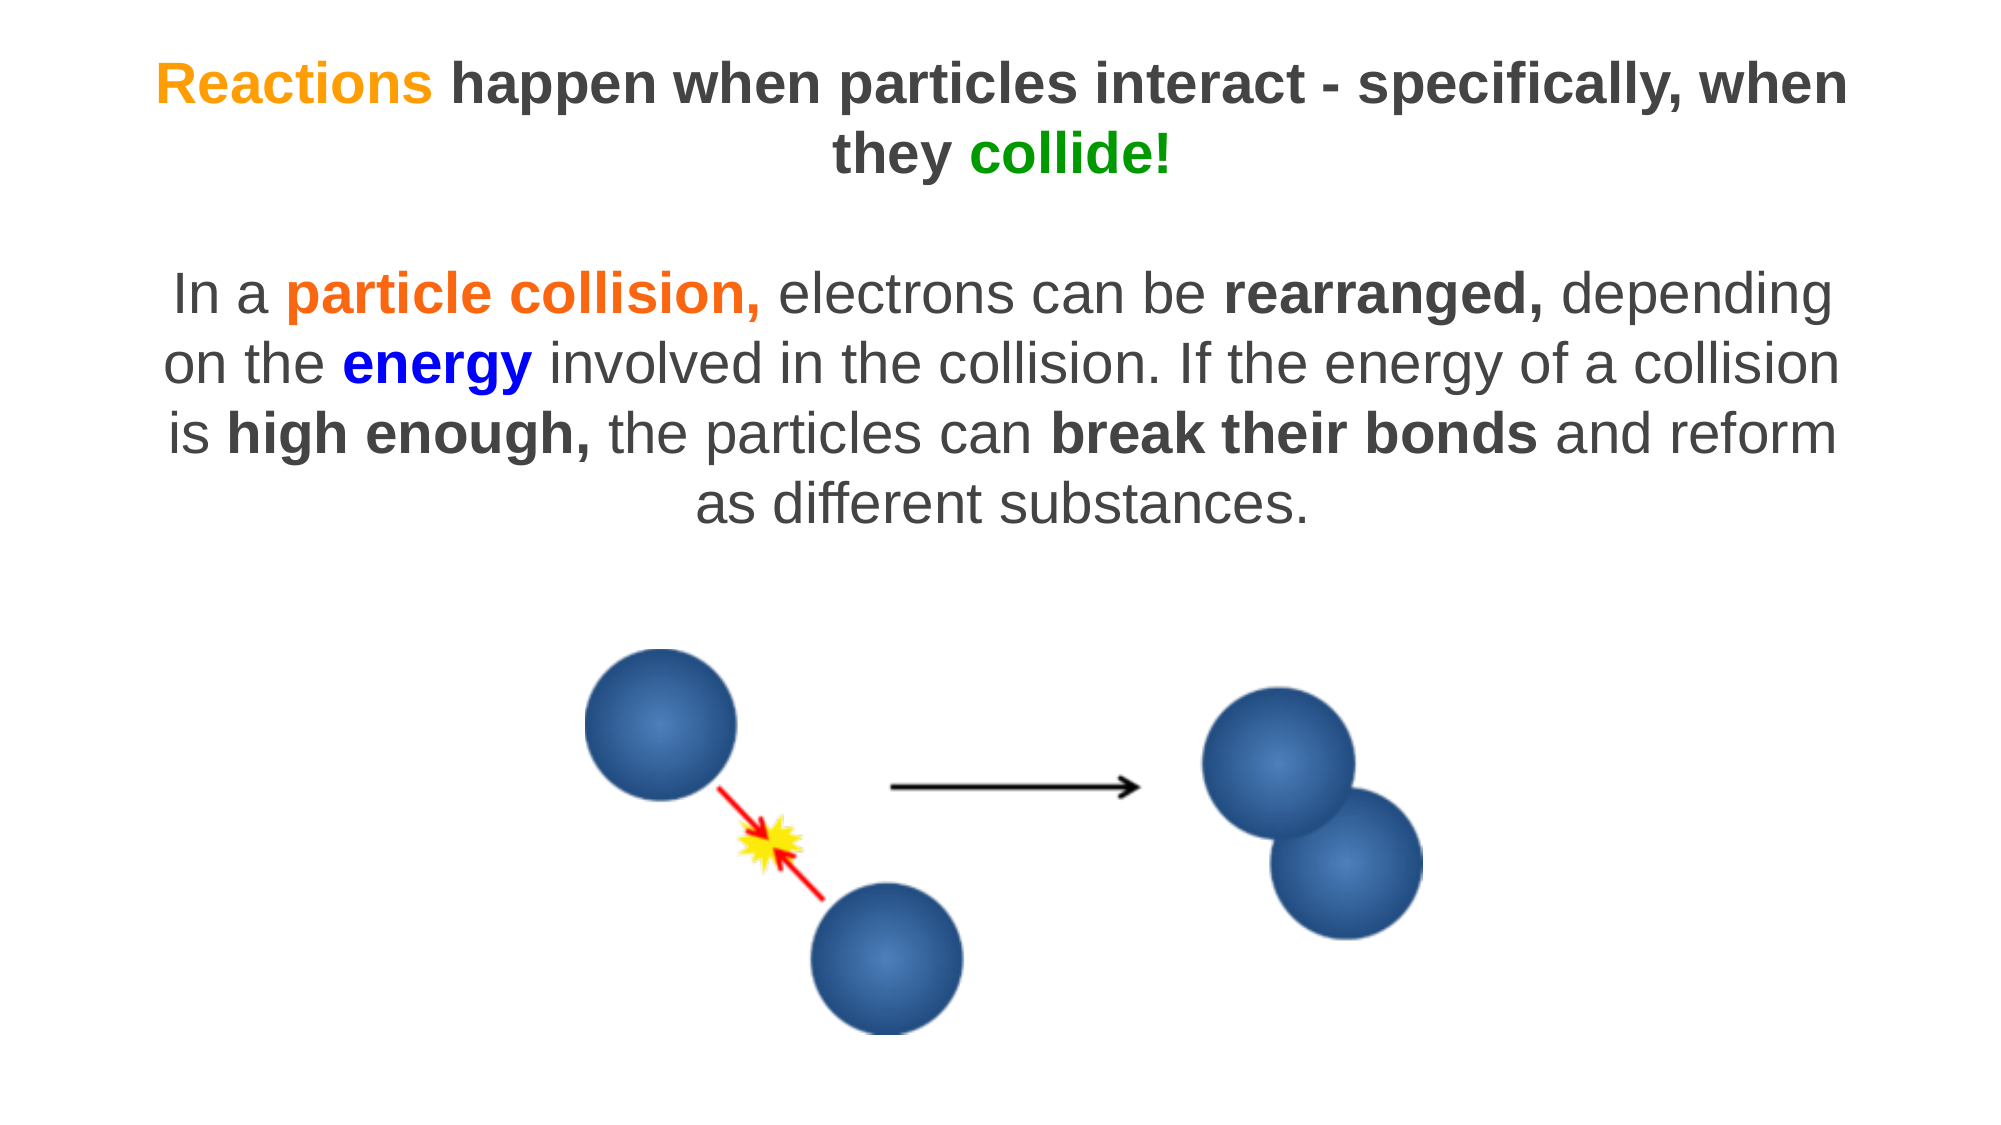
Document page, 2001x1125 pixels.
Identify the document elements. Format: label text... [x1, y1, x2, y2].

picture [585, 649, 1423, 1035]
text_box Reactions happen when particles interact - specifically, when they collide! In a particle collision, electrons can be rearranged, depending on the energy involved in the collision. If the energy of a collision is high enough, the particles can break their bonds and reform as different substances. [133, 37, 1873, 543]
